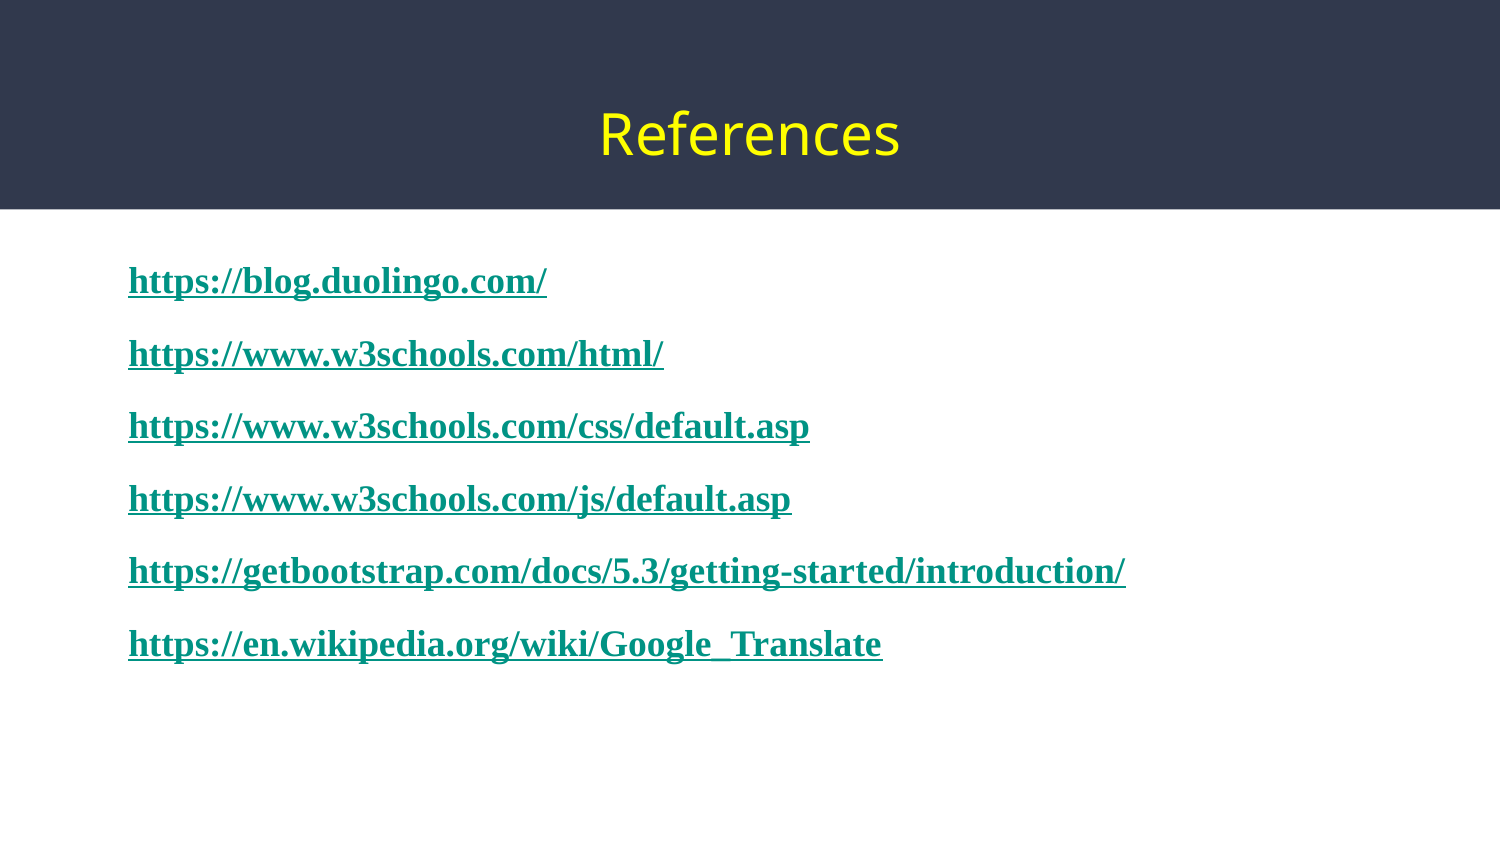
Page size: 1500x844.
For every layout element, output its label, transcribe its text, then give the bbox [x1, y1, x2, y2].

text_box https://blog.duolingo.com/ https://www.w3schools.com/html/ https://www.w3schools.com/css/default.asp https://www.w3schools.com/js/default.asp https://getbootstrap.com/docs/5.3/getting-started/introduction/ https://en.wikipedia.org/wiki/Google_Translate [76, 241, 1461, 800]
title References [51, 82, 1449, 185]
